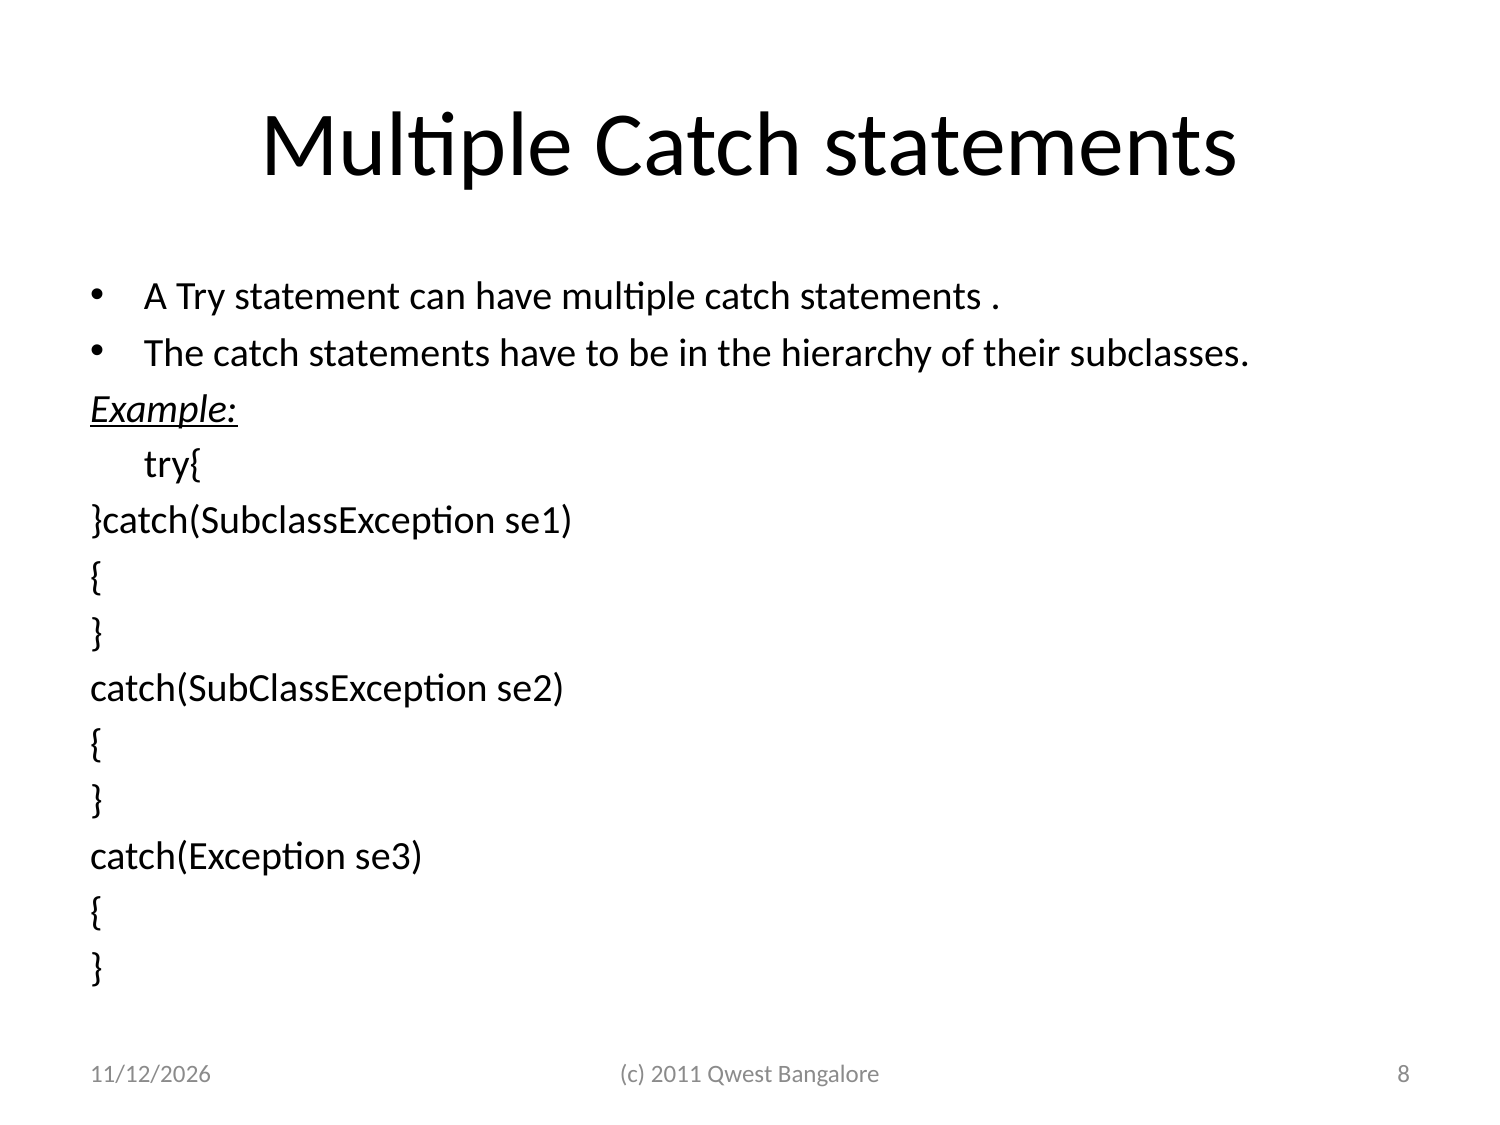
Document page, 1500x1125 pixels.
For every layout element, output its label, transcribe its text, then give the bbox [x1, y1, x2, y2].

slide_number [75, 1042, 425, 1103]
title Multiple Catch statements [75, 45, 1425, 233]
list A Try statement can have multiple catch statements . The catch statements have to be in the hierarchy of their subclasses. Example: try{ }catch(SubclassException se1) { } catch(SubClassException se2) { } catch(Exception se3) { } [75, 262, 1425, 1005]
footer (c) 2011 Qwest Bangalore [512, 1042, 988, 1103]
slide_number 8 [1074, 1042, 1425, 1103]
